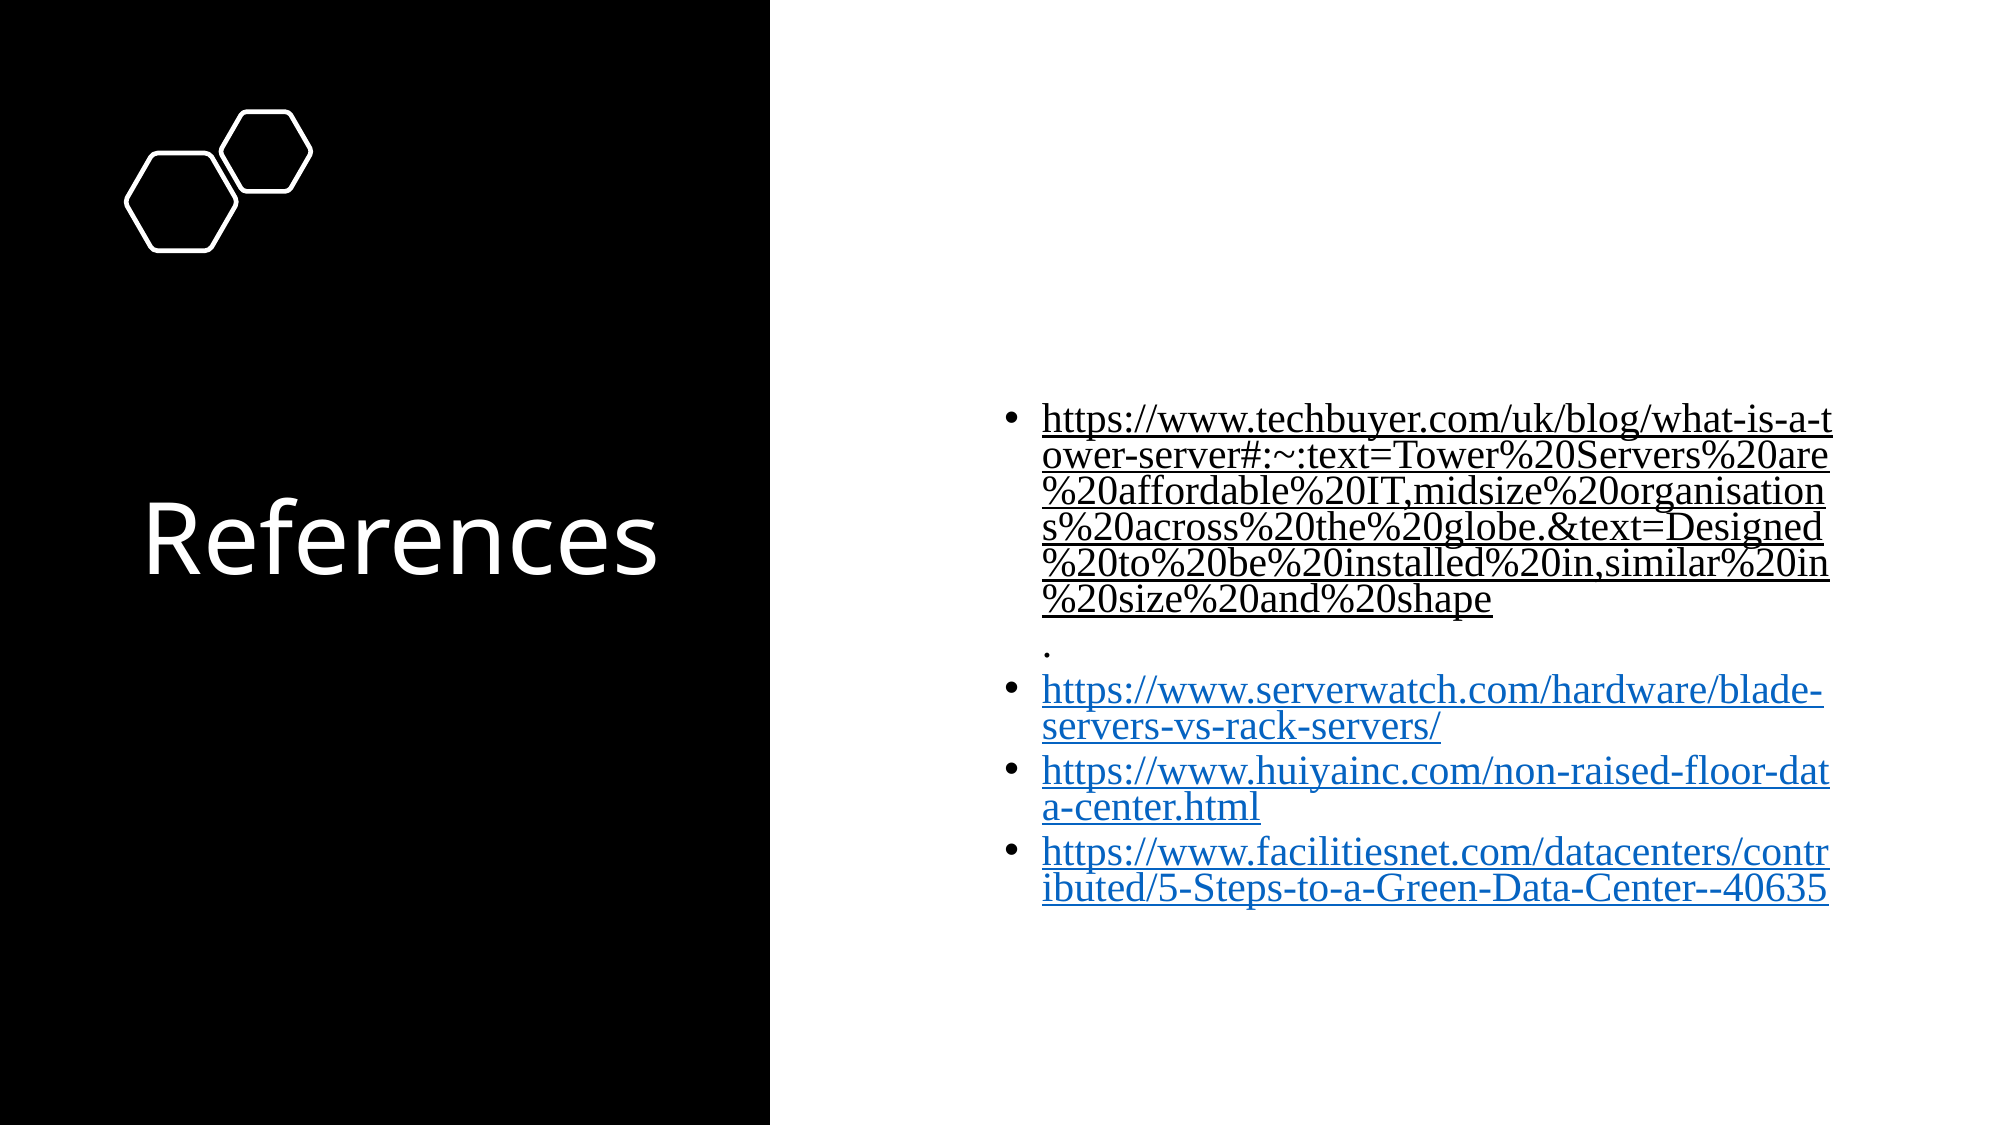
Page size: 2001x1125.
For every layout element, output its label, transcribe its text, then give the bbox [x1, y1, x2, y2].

list https://www.techbuyer.com/uk/blog/what-is-a-tower-server#:~:text=Tower%20Servers%20are%20affordable%20IT,midsize%20organisations%20across%20the%20globe.&text=Designed%20to%20be%20installed%20in,similar%20in%20size%20and%20shape. https://www.serverwatch.com/hardware/blade-servers-vs-rack-servers/ https://www.huiyainc.com/non-raised-floor-data-center.html https://www.facilitiesnet.com/datacenters/contributed/5-Steps-to-a-Green-Data-Center--40635 [914, 191, 1853, 894]
text_box [771, 0, 2000, 1125]
text_box [0, 0, 771, 1125]
title References [125, 191, 714, 894]
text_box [125, 111, 311, 251]
